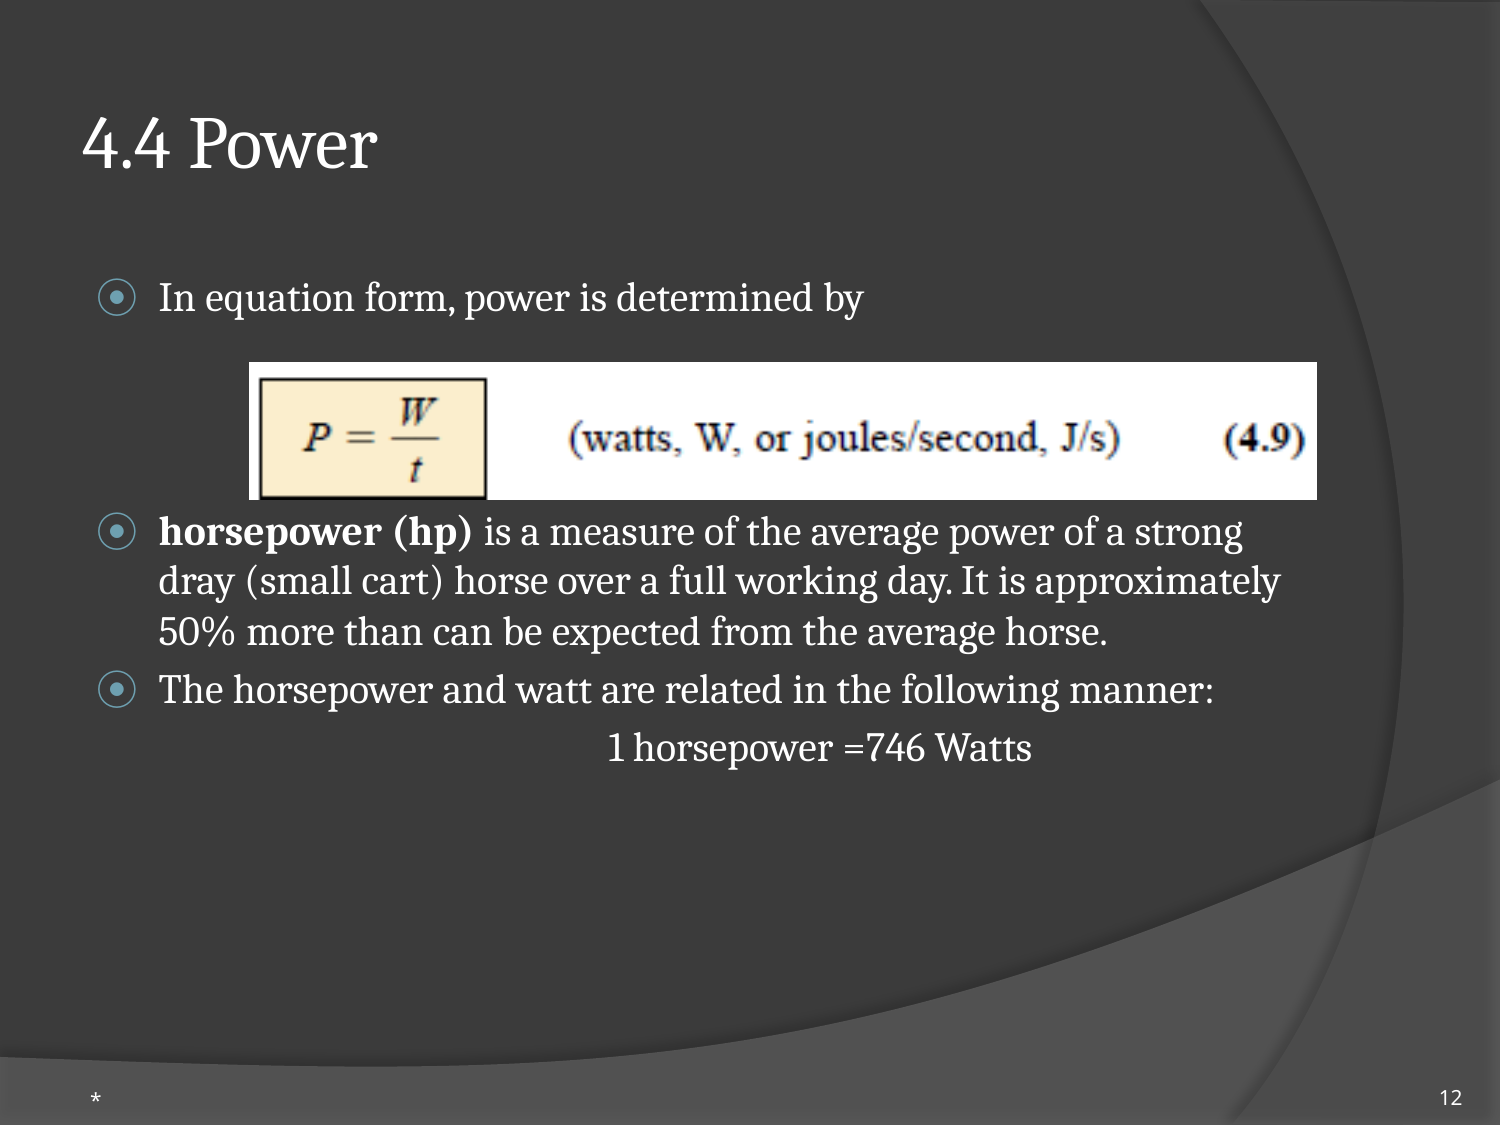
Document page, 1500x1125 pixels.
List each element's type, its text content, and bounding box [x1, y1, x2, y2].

list In equation form, power is determined by horsepower (hp) is a measure of the average power of a strong dray (small cart) horse over a full working day. It is approximately 50% more than can be expected from the average horse. The horsepower and watt are related in the following manner: 1 horsepower =746 Watts [75, 262, 1300, 1005]
text_box ‹#› [1337, 1053, 1463, 1114]
picture [249, 362, 1317, 501]
title 4.4 Power [75, 45, 1300, 233]
text_box * [75, 1053, 425, 1114]
